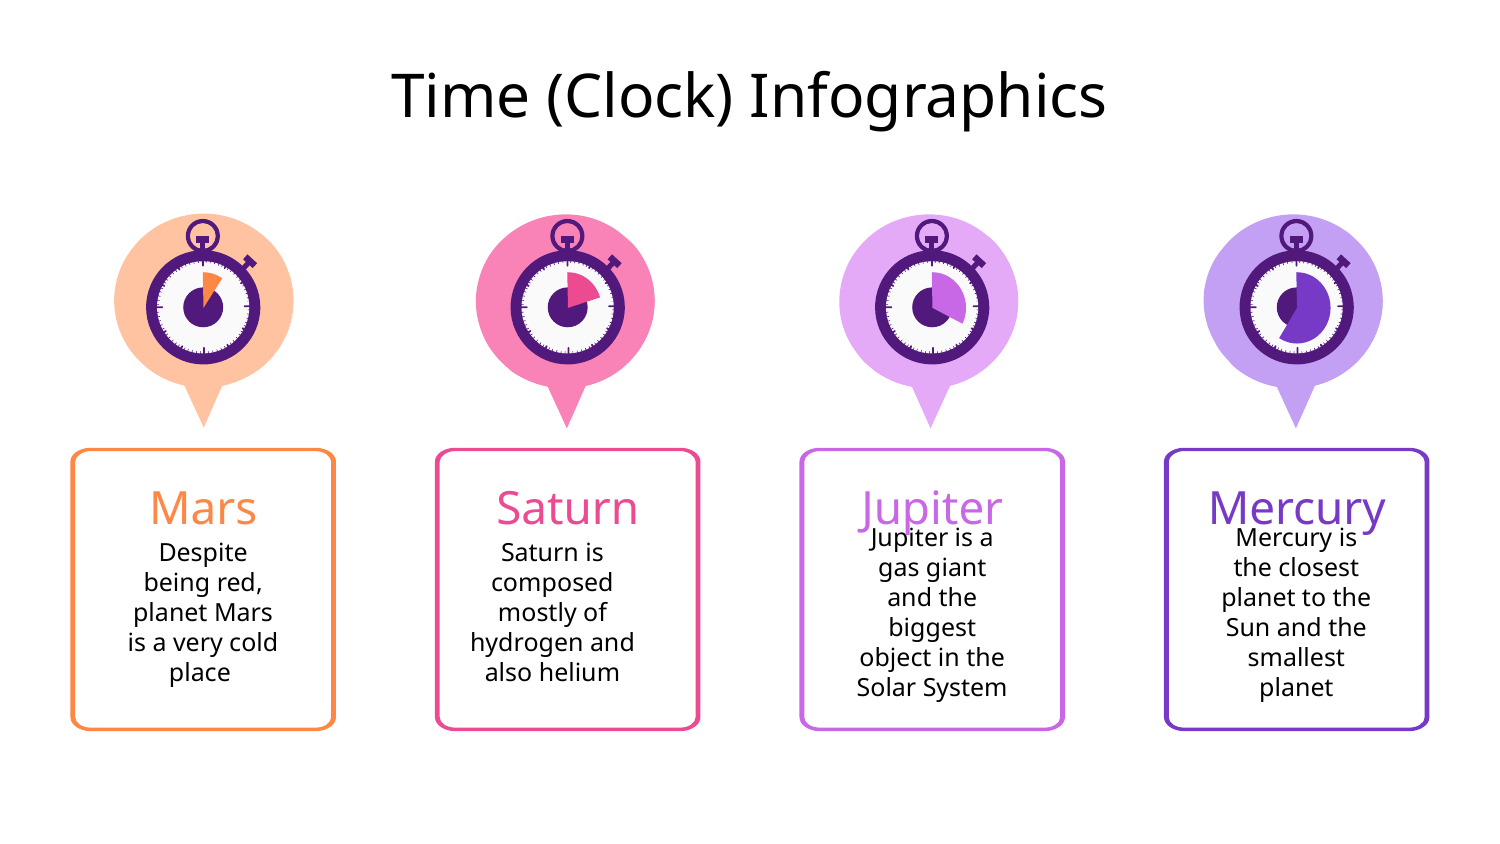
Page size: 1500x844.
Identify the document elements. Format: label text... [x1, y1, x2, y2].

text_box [836, 214, 1029, 429]
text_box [103, 213, 303, 428]
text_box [434, 447, 701, 732]
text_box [472, 214, 663, 429]
title Time (Clock) Infographics [75, 70, 1425, 117]
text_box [1201, 214, 1392, 429]
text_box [799, 447, 1066, 732]
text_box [1163, 447, 1430, 732]
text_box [70, 447, 337, 732]
